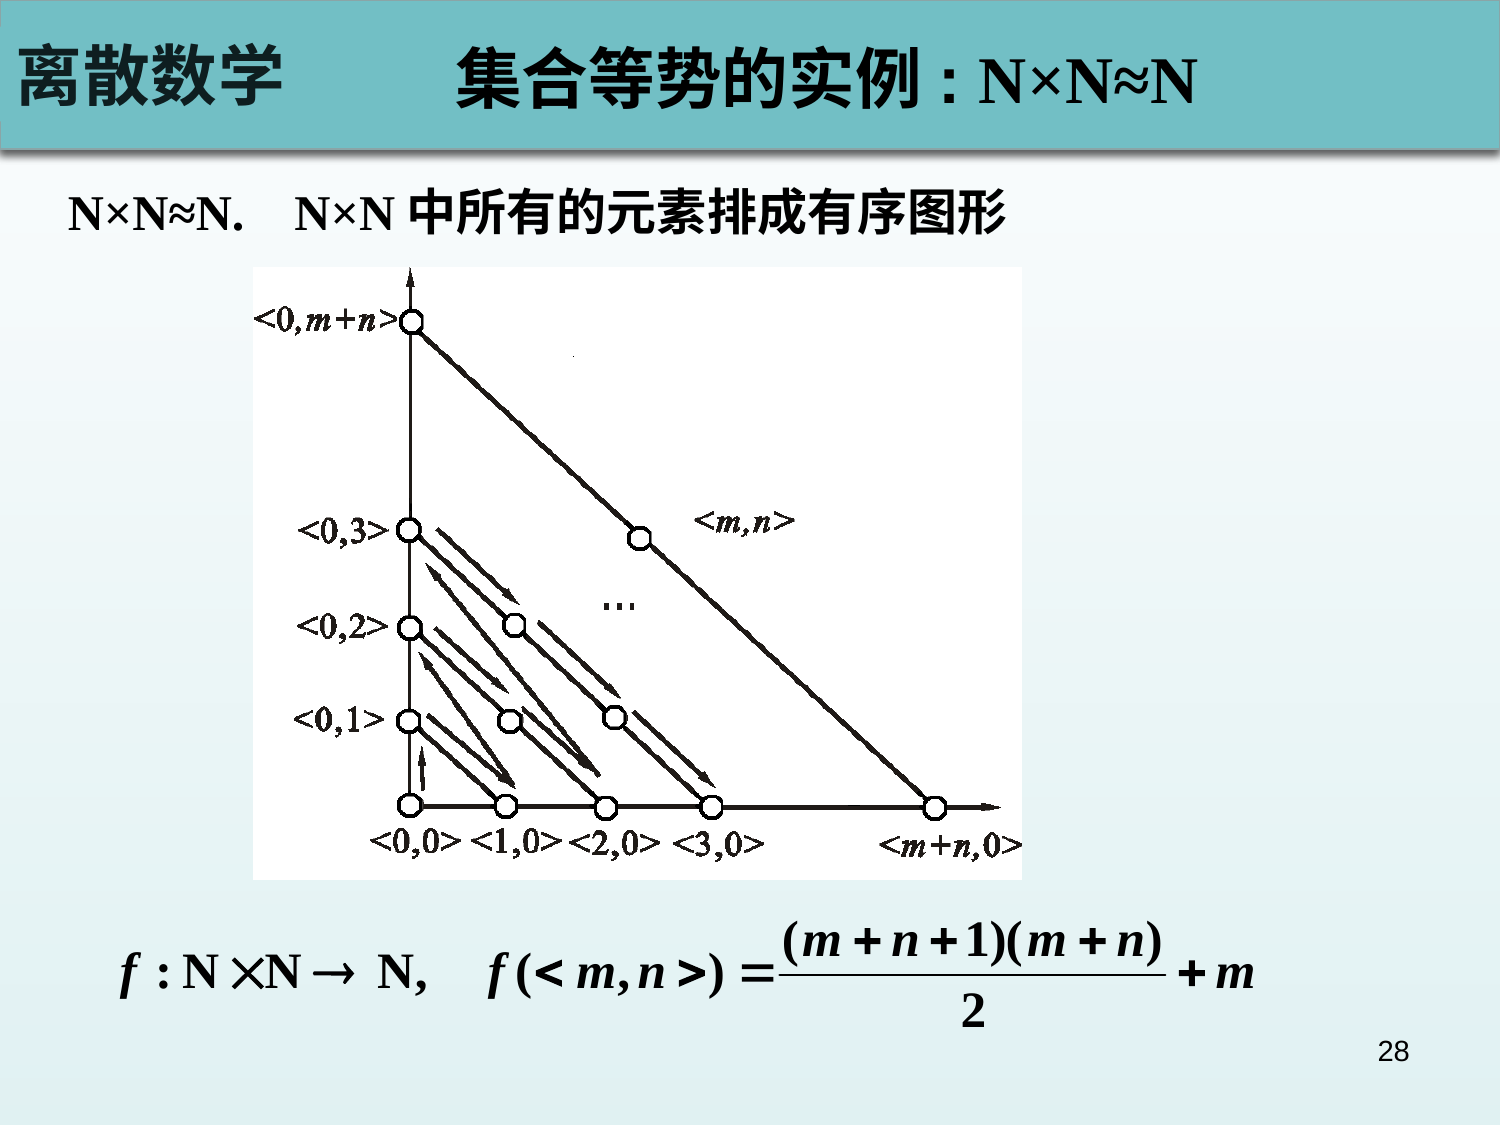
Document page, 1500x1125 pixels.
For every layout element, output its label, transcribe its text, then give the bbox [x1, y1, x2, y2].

text_box N×N≈N. N×N中所有的元素排成有序图形 [53, 172, 1400, 248]
picture [253, 267, 1022, 880]
slide_number 28 [1074, 1024, 1425, 1103]
text_box 集合等势的实例: N×N≈N [324, 42, 1329, 112]
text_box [102, 906, 1268, 1039]
